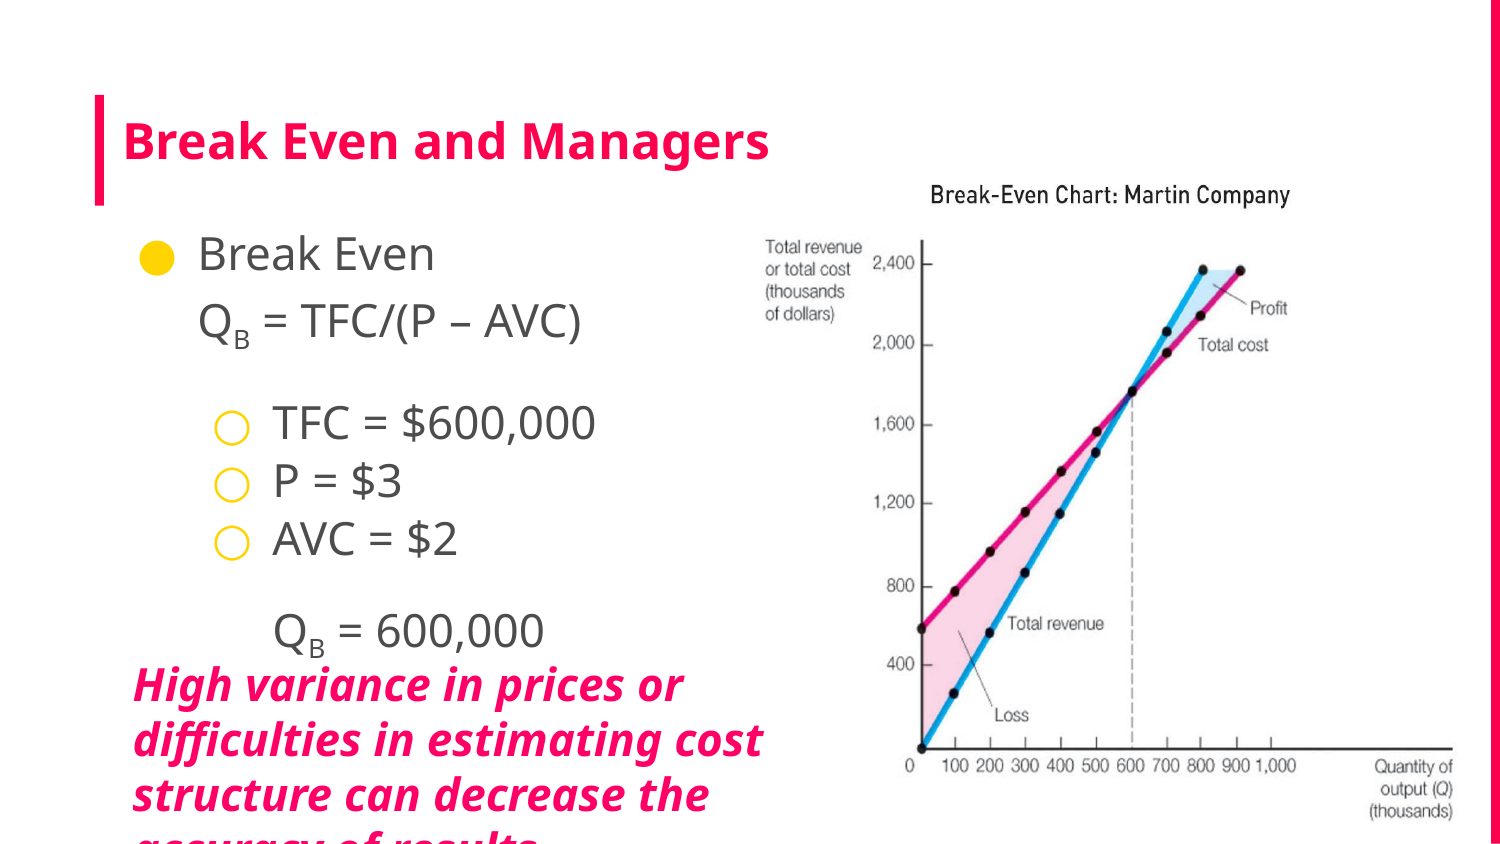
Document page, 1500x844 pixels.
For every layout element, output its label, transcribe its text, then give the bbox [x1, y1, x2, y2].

picture [749, 179, 1469, 826]
title Break Even and Managers [107, 69, 1469, 210]
text_box Break Even QB = TFC/(P – AVC) TFC = $600,000 P = $3 AVC = $2 QB = 600,000 [107, 215, 744, 674]
text_box High variance in prices or difficulties in estimating cost structure can decrease the accuracy of results. [117, 640, 853, 844]
